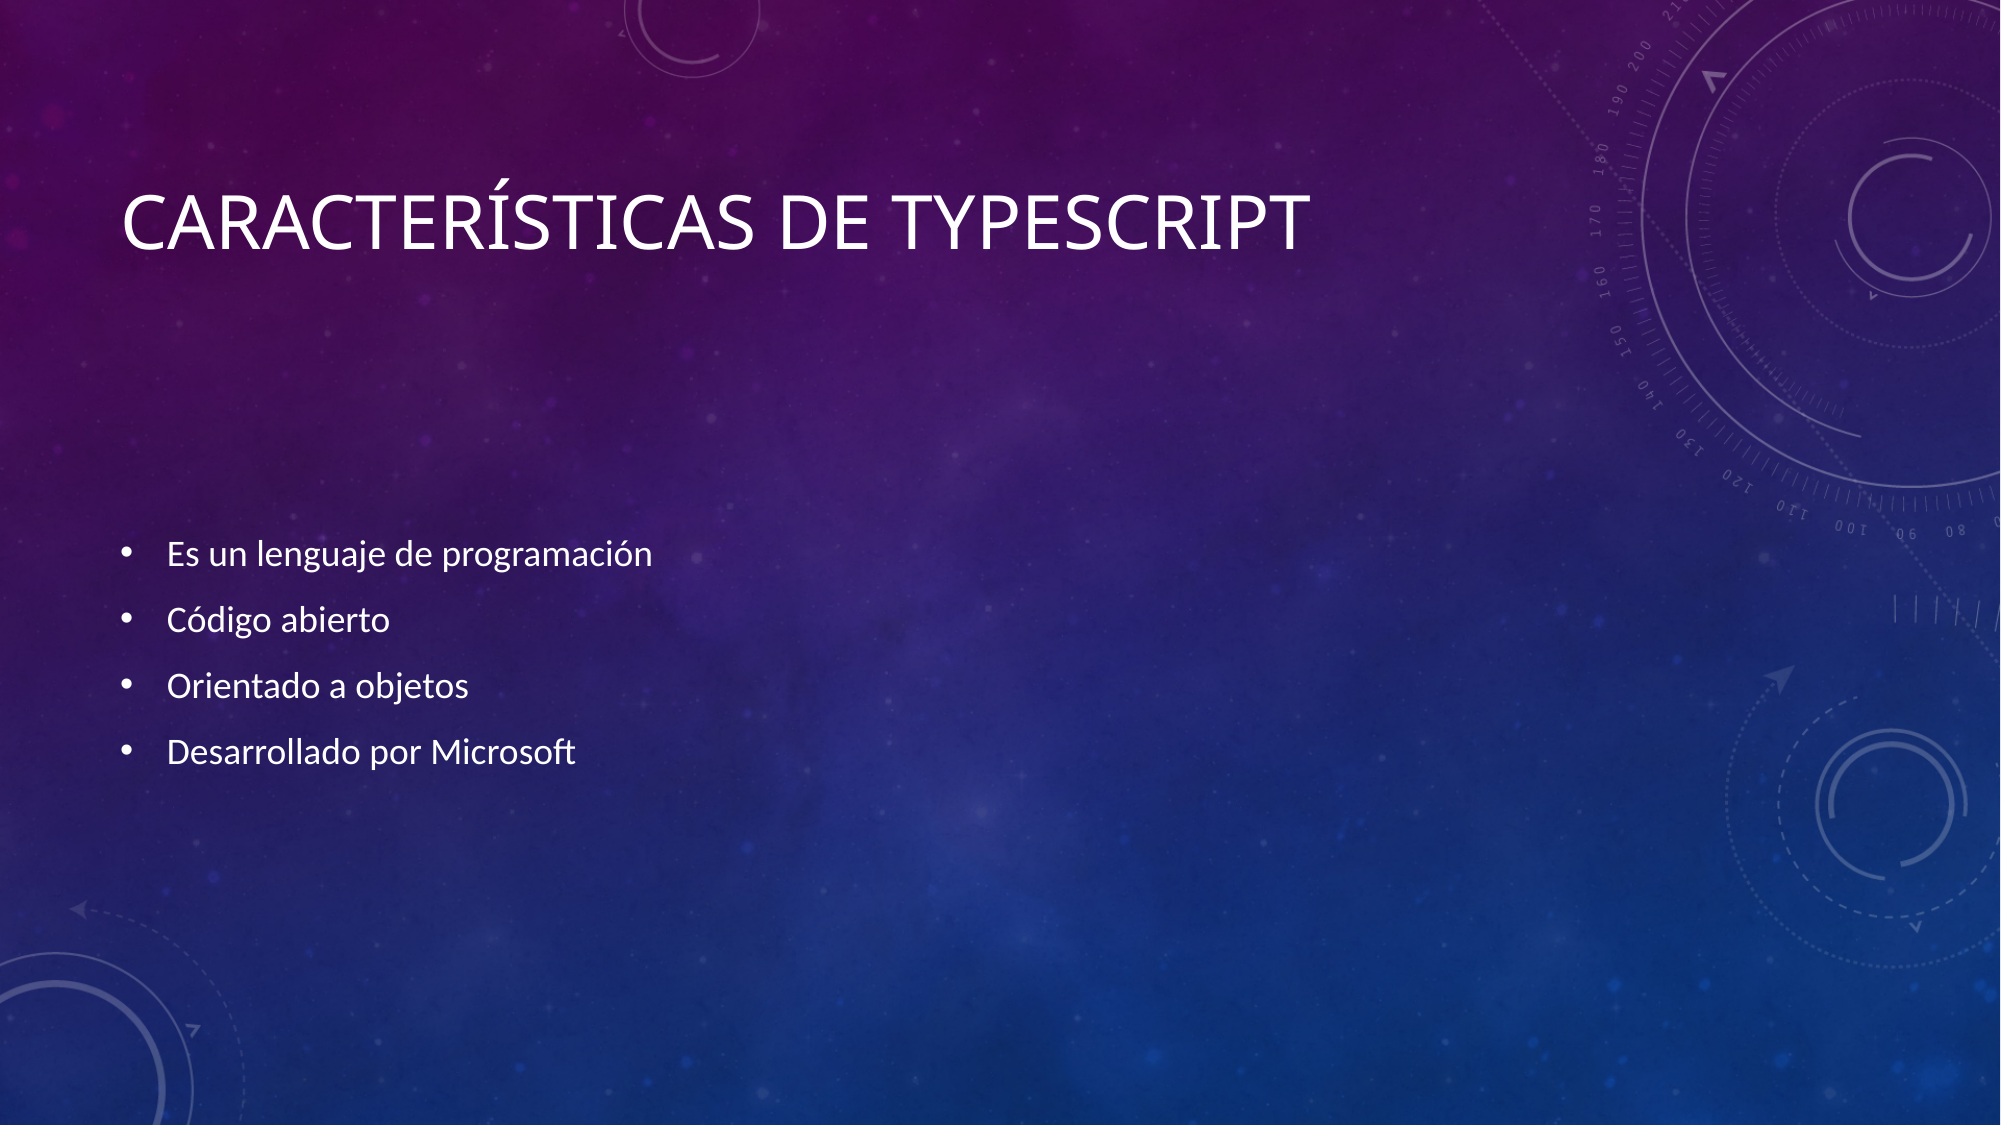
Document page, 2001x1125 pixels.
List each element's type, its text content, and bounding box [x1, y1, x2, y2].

list Es un lenguaje de programación Código abierto Orientado a objetos Desarrollado por Microsoft [111, 350, 1775, 951]
title Características de typescript [111, 99, 1775, 340]
picture [0, 0, 2001, 1125]
